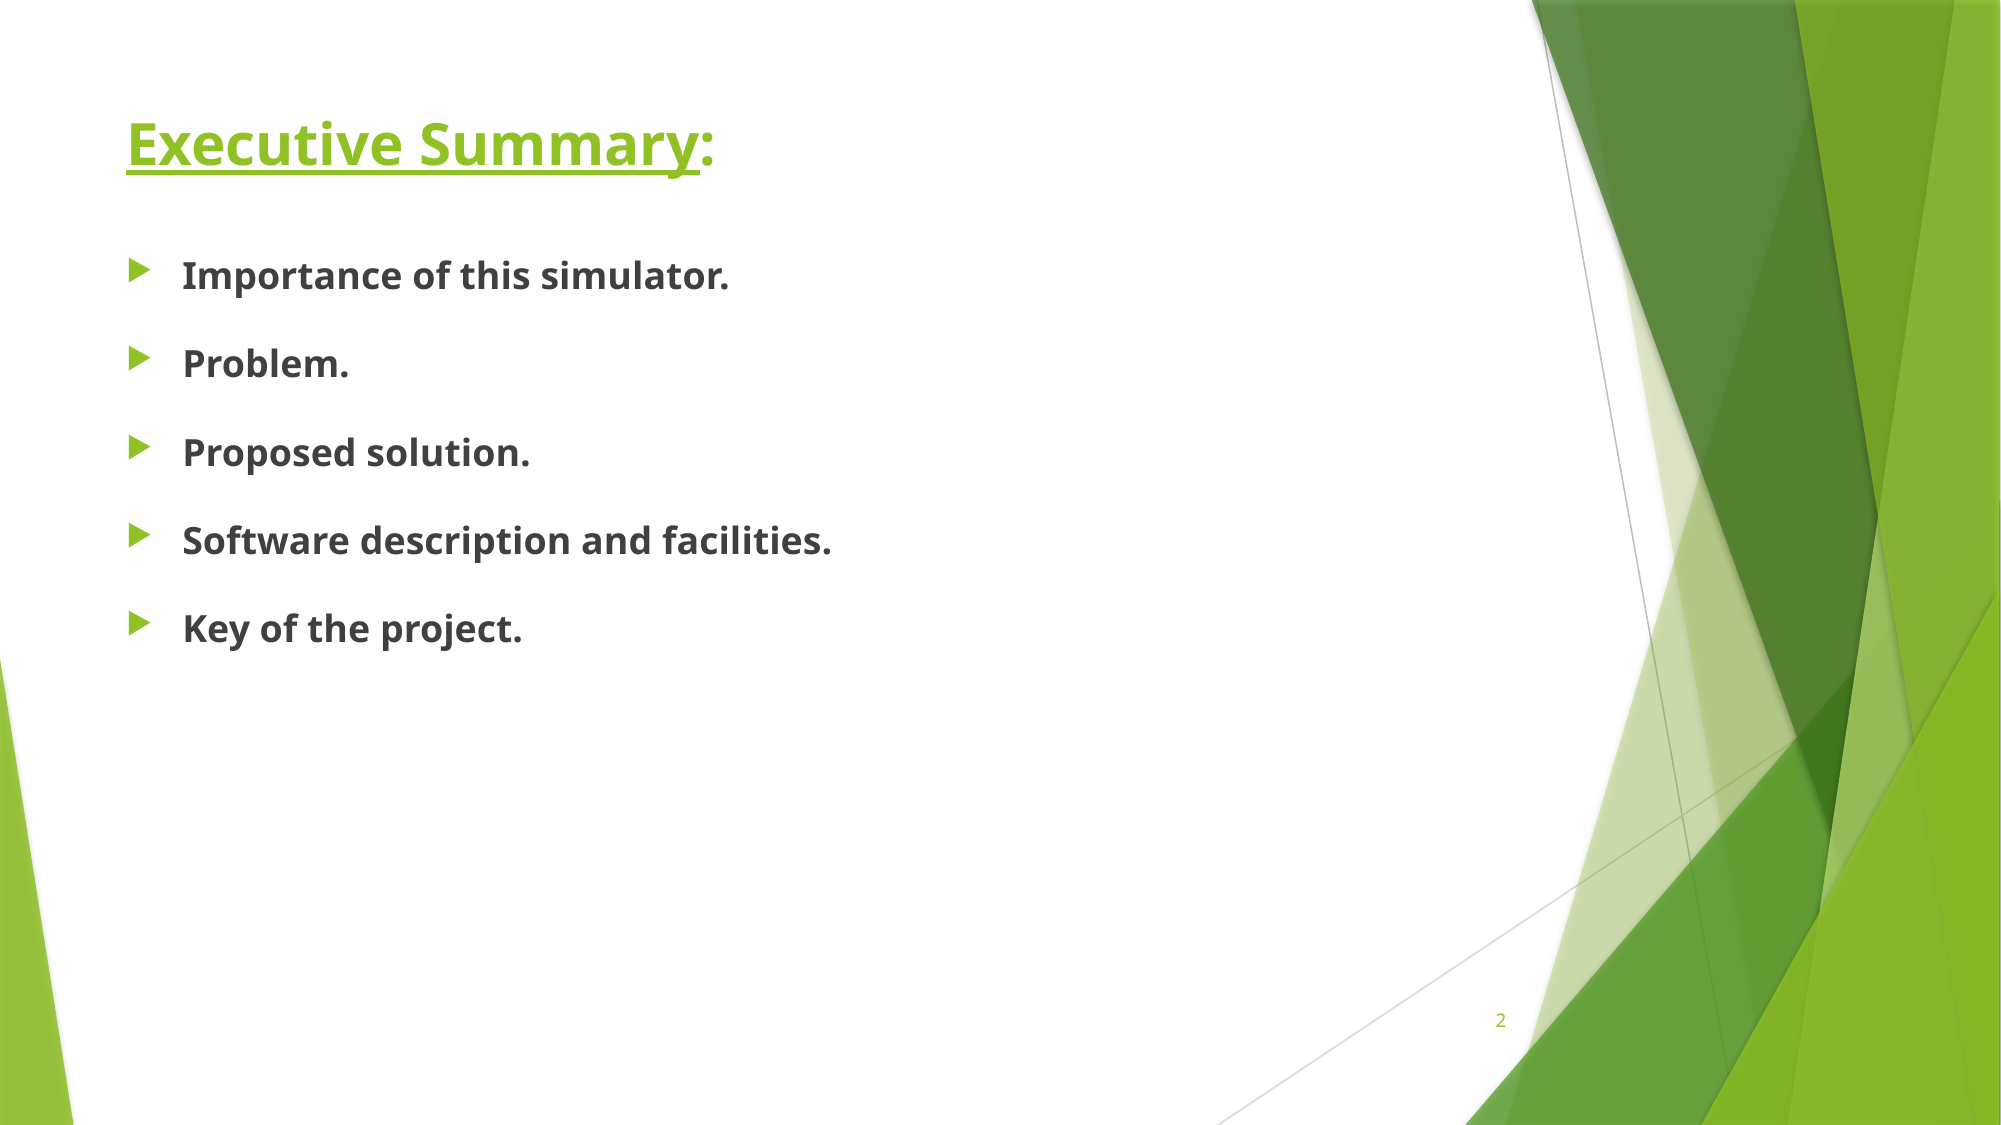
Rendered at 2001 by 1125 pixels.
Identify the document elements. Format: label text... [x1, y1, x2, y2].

title Executive Summary: [111, 99, 1522, 221]
slide_number 2 [1409, 991, 1522, 1051]
list Importance of this simulator. Problem. Proposed solution. Software description and facilities. Key of the project. [111, 221, 1522, 859]
